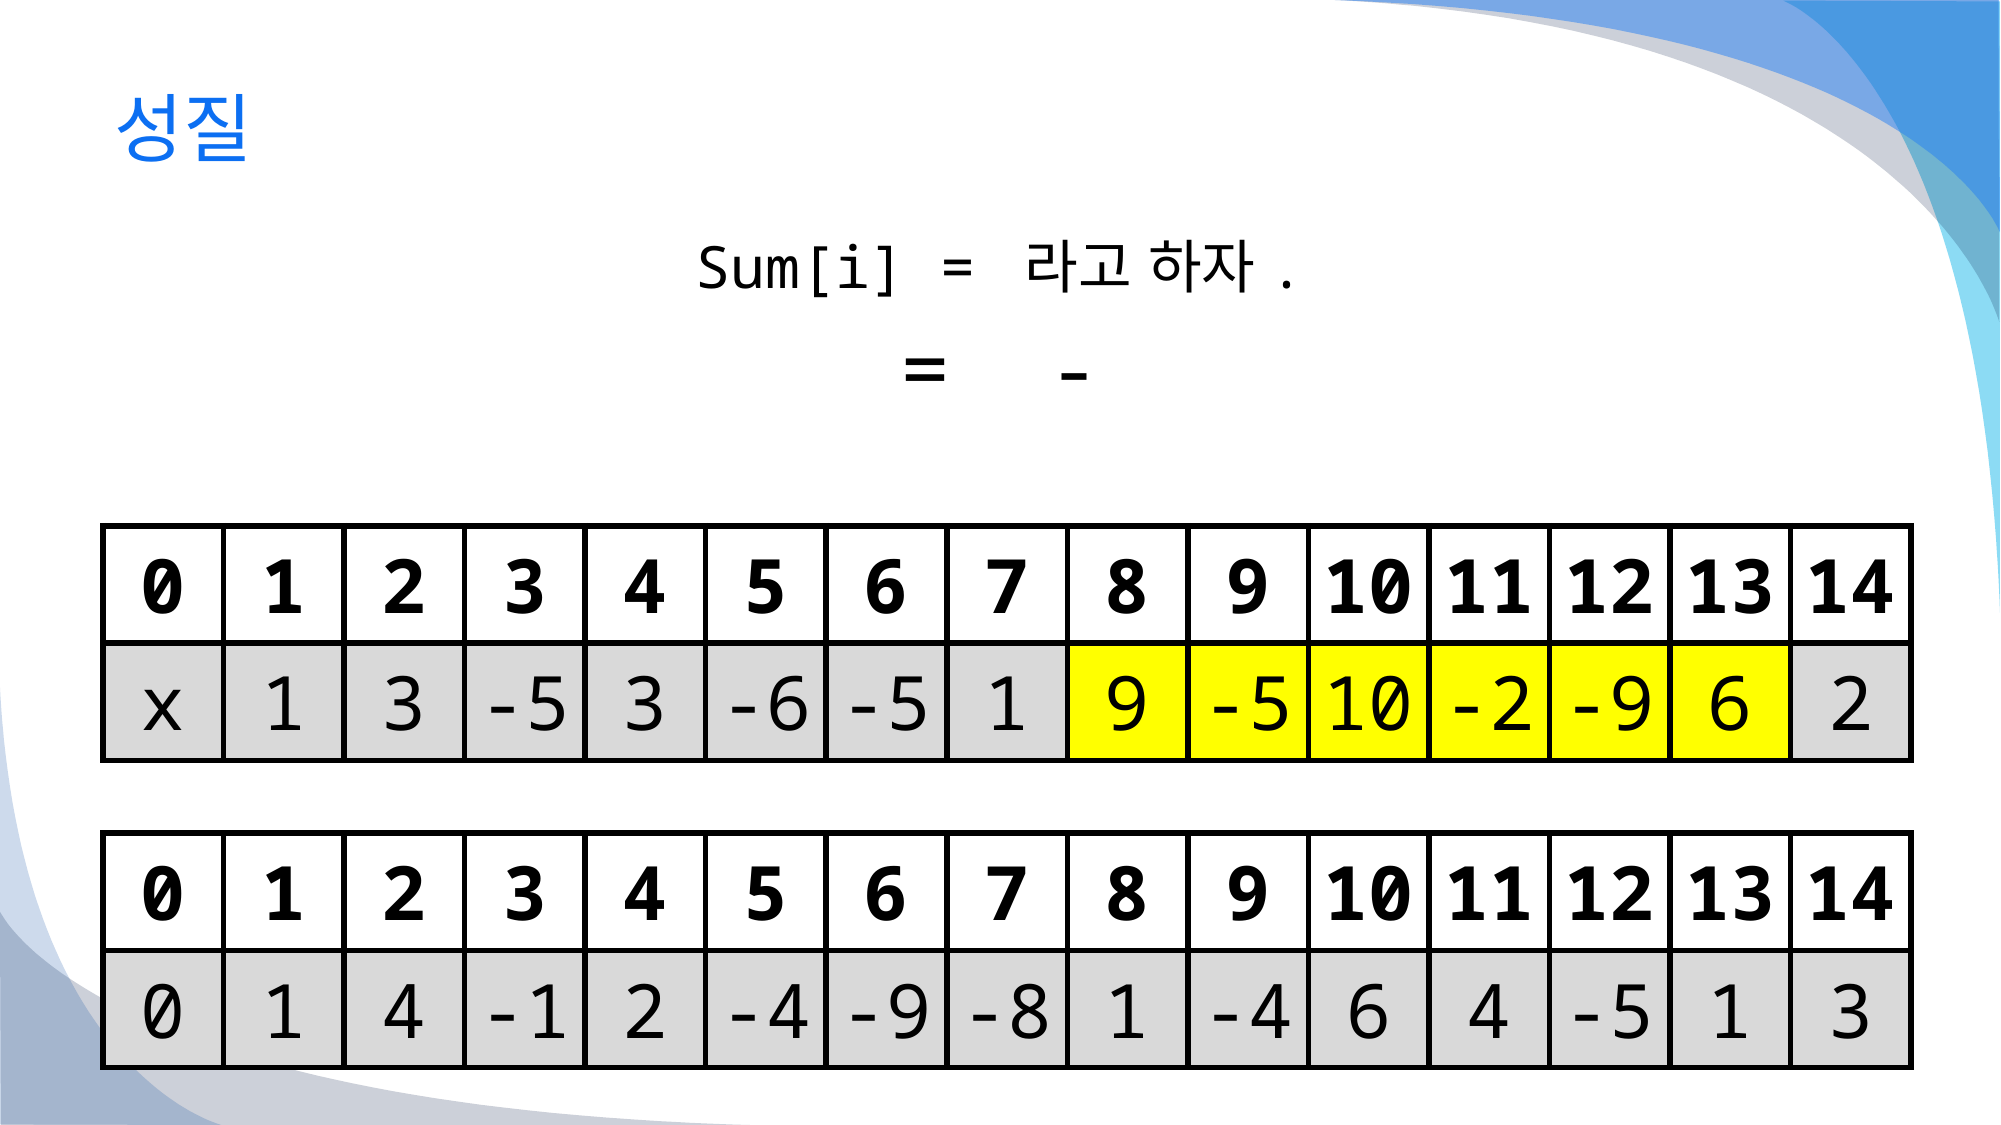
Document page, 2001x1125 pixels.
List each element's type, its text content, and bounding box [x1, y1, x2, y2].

table_header 8 [1070, 836, 1185, 948]
table_cell 6 [1673, 646, 1788, 758]
table_cell 1 [950, 646, 1065, 758]
table_cell 4 [1432, 953, 1547, 1065]
table_cell -5 [1552, 953, 1667, 1065]
table_header 14 [1793, 529, 1908, 640]
table_header 5 [708, 529, 823, 640]
table_header 0 [106, 529, 221, 640]
table_cell -5 [1191, 646, 1306, 758]
table_header 0 [106, 836, 221, 948]
table_cell -8 [950, 953, 1065, 1065]
table_header 7 [950, 529, 1065, 640]
table_cell -4 [708, 953, 823, 1065]
table_header 12 [1552, 529, 1667, 640]
table_cell -4 [1191, 953, 1306, 1065]
table_header 6 [829, 836, 944, 948]
table_cell 6 [1311, 953, 1426, 1065]
table_cell -9 [829, 953, 944, 1065]
table_header 1 [226, 529, 341, 640]
table_cell 1 [226, 953, 341, 1065]
table_header 3 [467, 836, 582, 948]
table_header 10 [1311, 836, 1426, 948]
table_cell 9 [1070, 646, 1185, 758]
table_header 12 [1552, 836, 1667, 948]
table_cell -9 [1552, 646, 1667, 758]
table_header 4 [588, 836, 703, 948]
table_header 3 [467, 529, 582, 640]
table_cell -1 [467, 953, 582, 1065]
table_cell 4 [347, 953, 462, 1065]
table_header 11 [1432, 529, 1547, 640]
table_header 14 [1793, 836, 1908, 948]
table_cell 10 [1311, 646, 1426, 758]
table_header 13 [1673, 529, 1788, 640]
table_header 2 [347, 529, 462, 640]
table_cell -5 [829, 646, 944, 758]
table_cell 3 [347, 646, 462, 758]
table_header 13 [1673, 836, 1788, 948]
table_cell 2 [1793, 646, 1908, 758]
table_cell 1 [1673, 953, 1788, 1065]
table_header 7 [950, 836, 1065, 948]
table_header 4 [588, 529, 703, 640]
table_cell 2 [588, 953, 703, 1065]
table_cell -6 [708, 646, 823, 758]
table_cell x [106, 646, 221, 758]
table_header 9 [1191, 836, 1306, 948]
table_header 10 [1311, 529, 1426, 640]
table_cell -5 [467, 646, 582, 758]
table_cell 1 [1070, 953, 1185, 1065]
table_cell 0 [106, 953, 221, 1065]
table_header 5 [708, 836, 823, 948]
table_header 1 [226, 836, 341, 948]
title 성질 [99, 50, 1900, 202]
table_cell 3 [1793, 953, 1908, 1065]
table_cell 1 [226, 646, 341, 758]
table_cell 3 [588, 646, 703, 758]
table_cell -2 [1432, 646, 1547, 758]
table_header 2 [347, 836, 462, 948]
table_header 9 [1191, 529, 1306, 640]
table_header 8 [1070, 529, 1185, 640]
table_header 11 [1432, 836, 1547, 948]
table_header 6 [829, 529, 944, 640]
